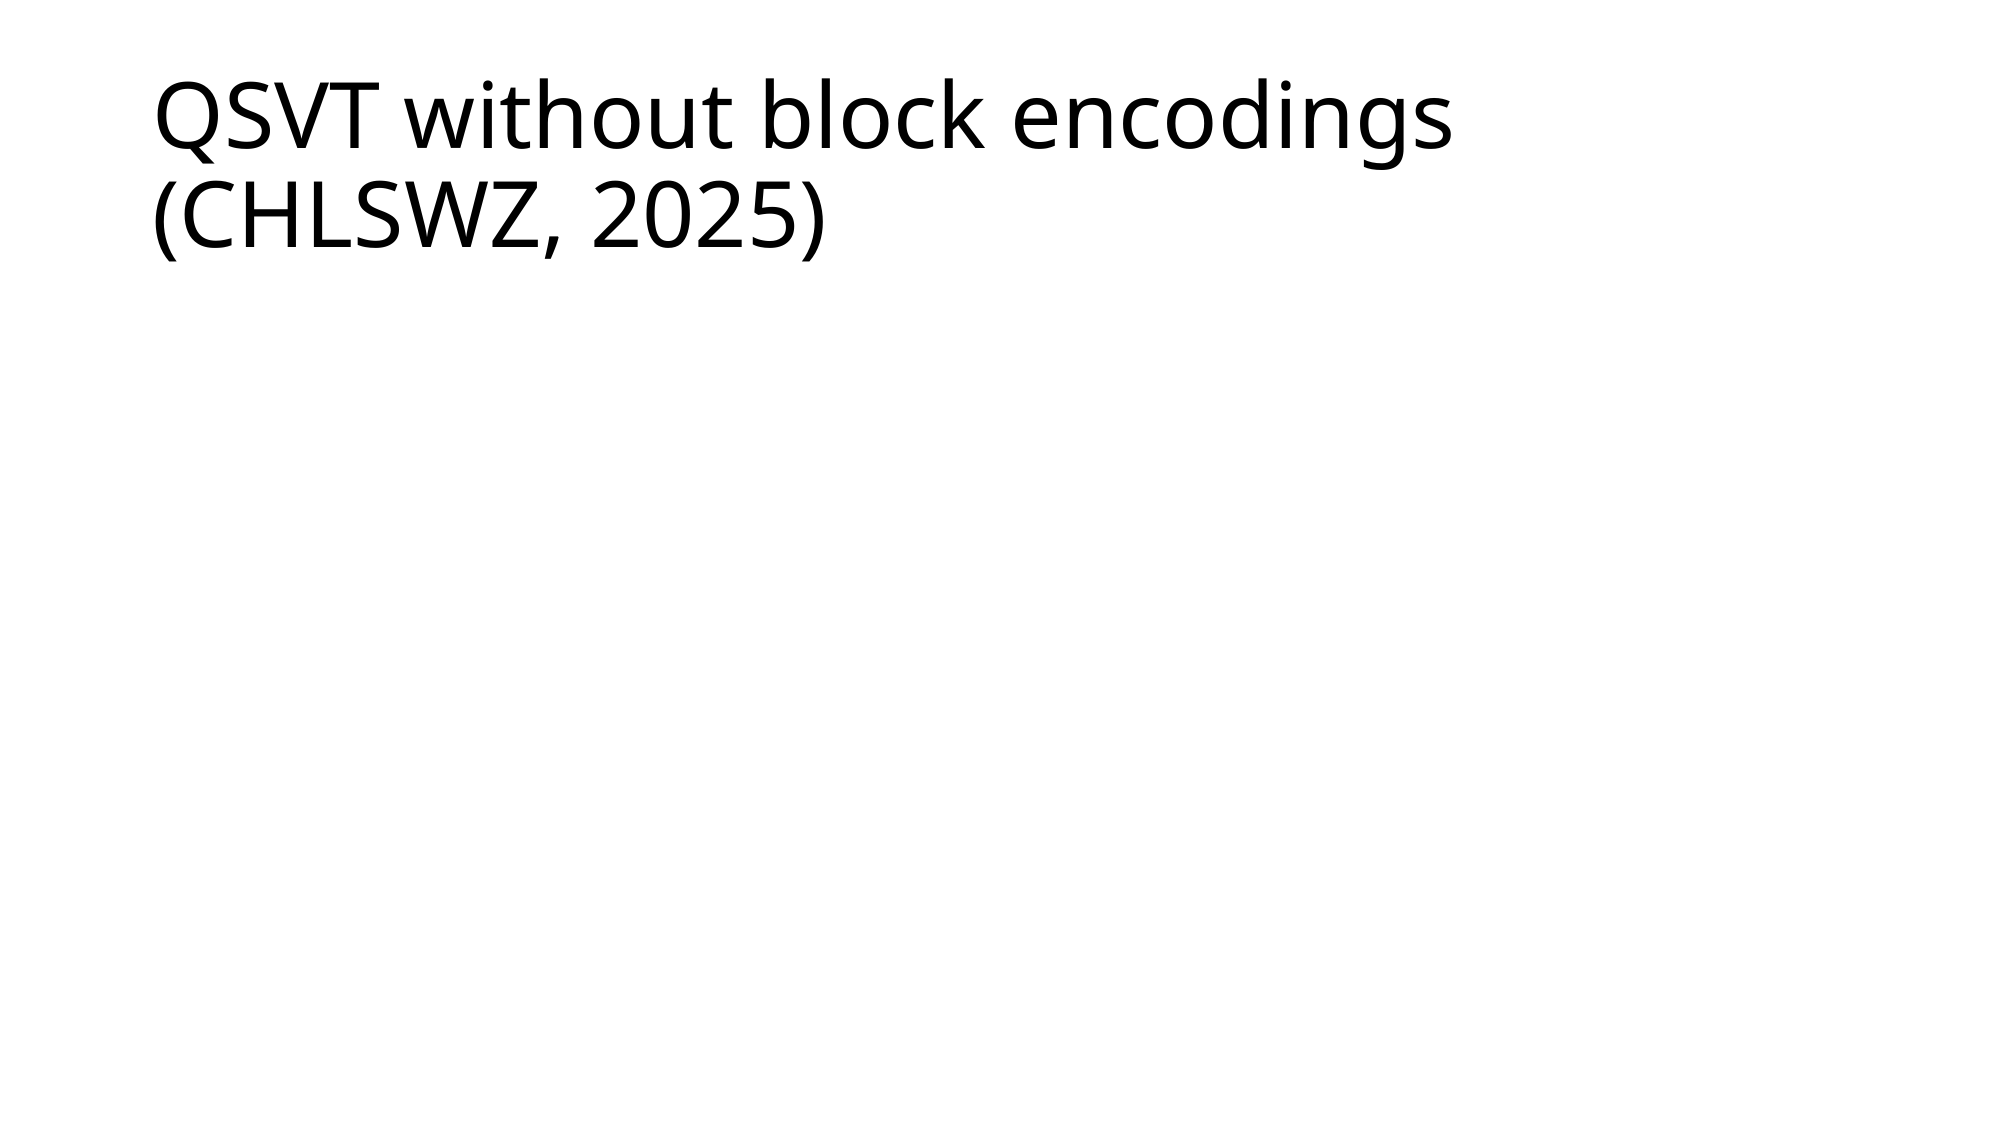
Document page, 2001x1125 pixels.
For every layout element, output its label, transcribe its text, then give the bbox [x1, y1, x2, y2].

title QSVT without block encodings (CHLSWZ, 2025) [137, 59, 1863, 278]
